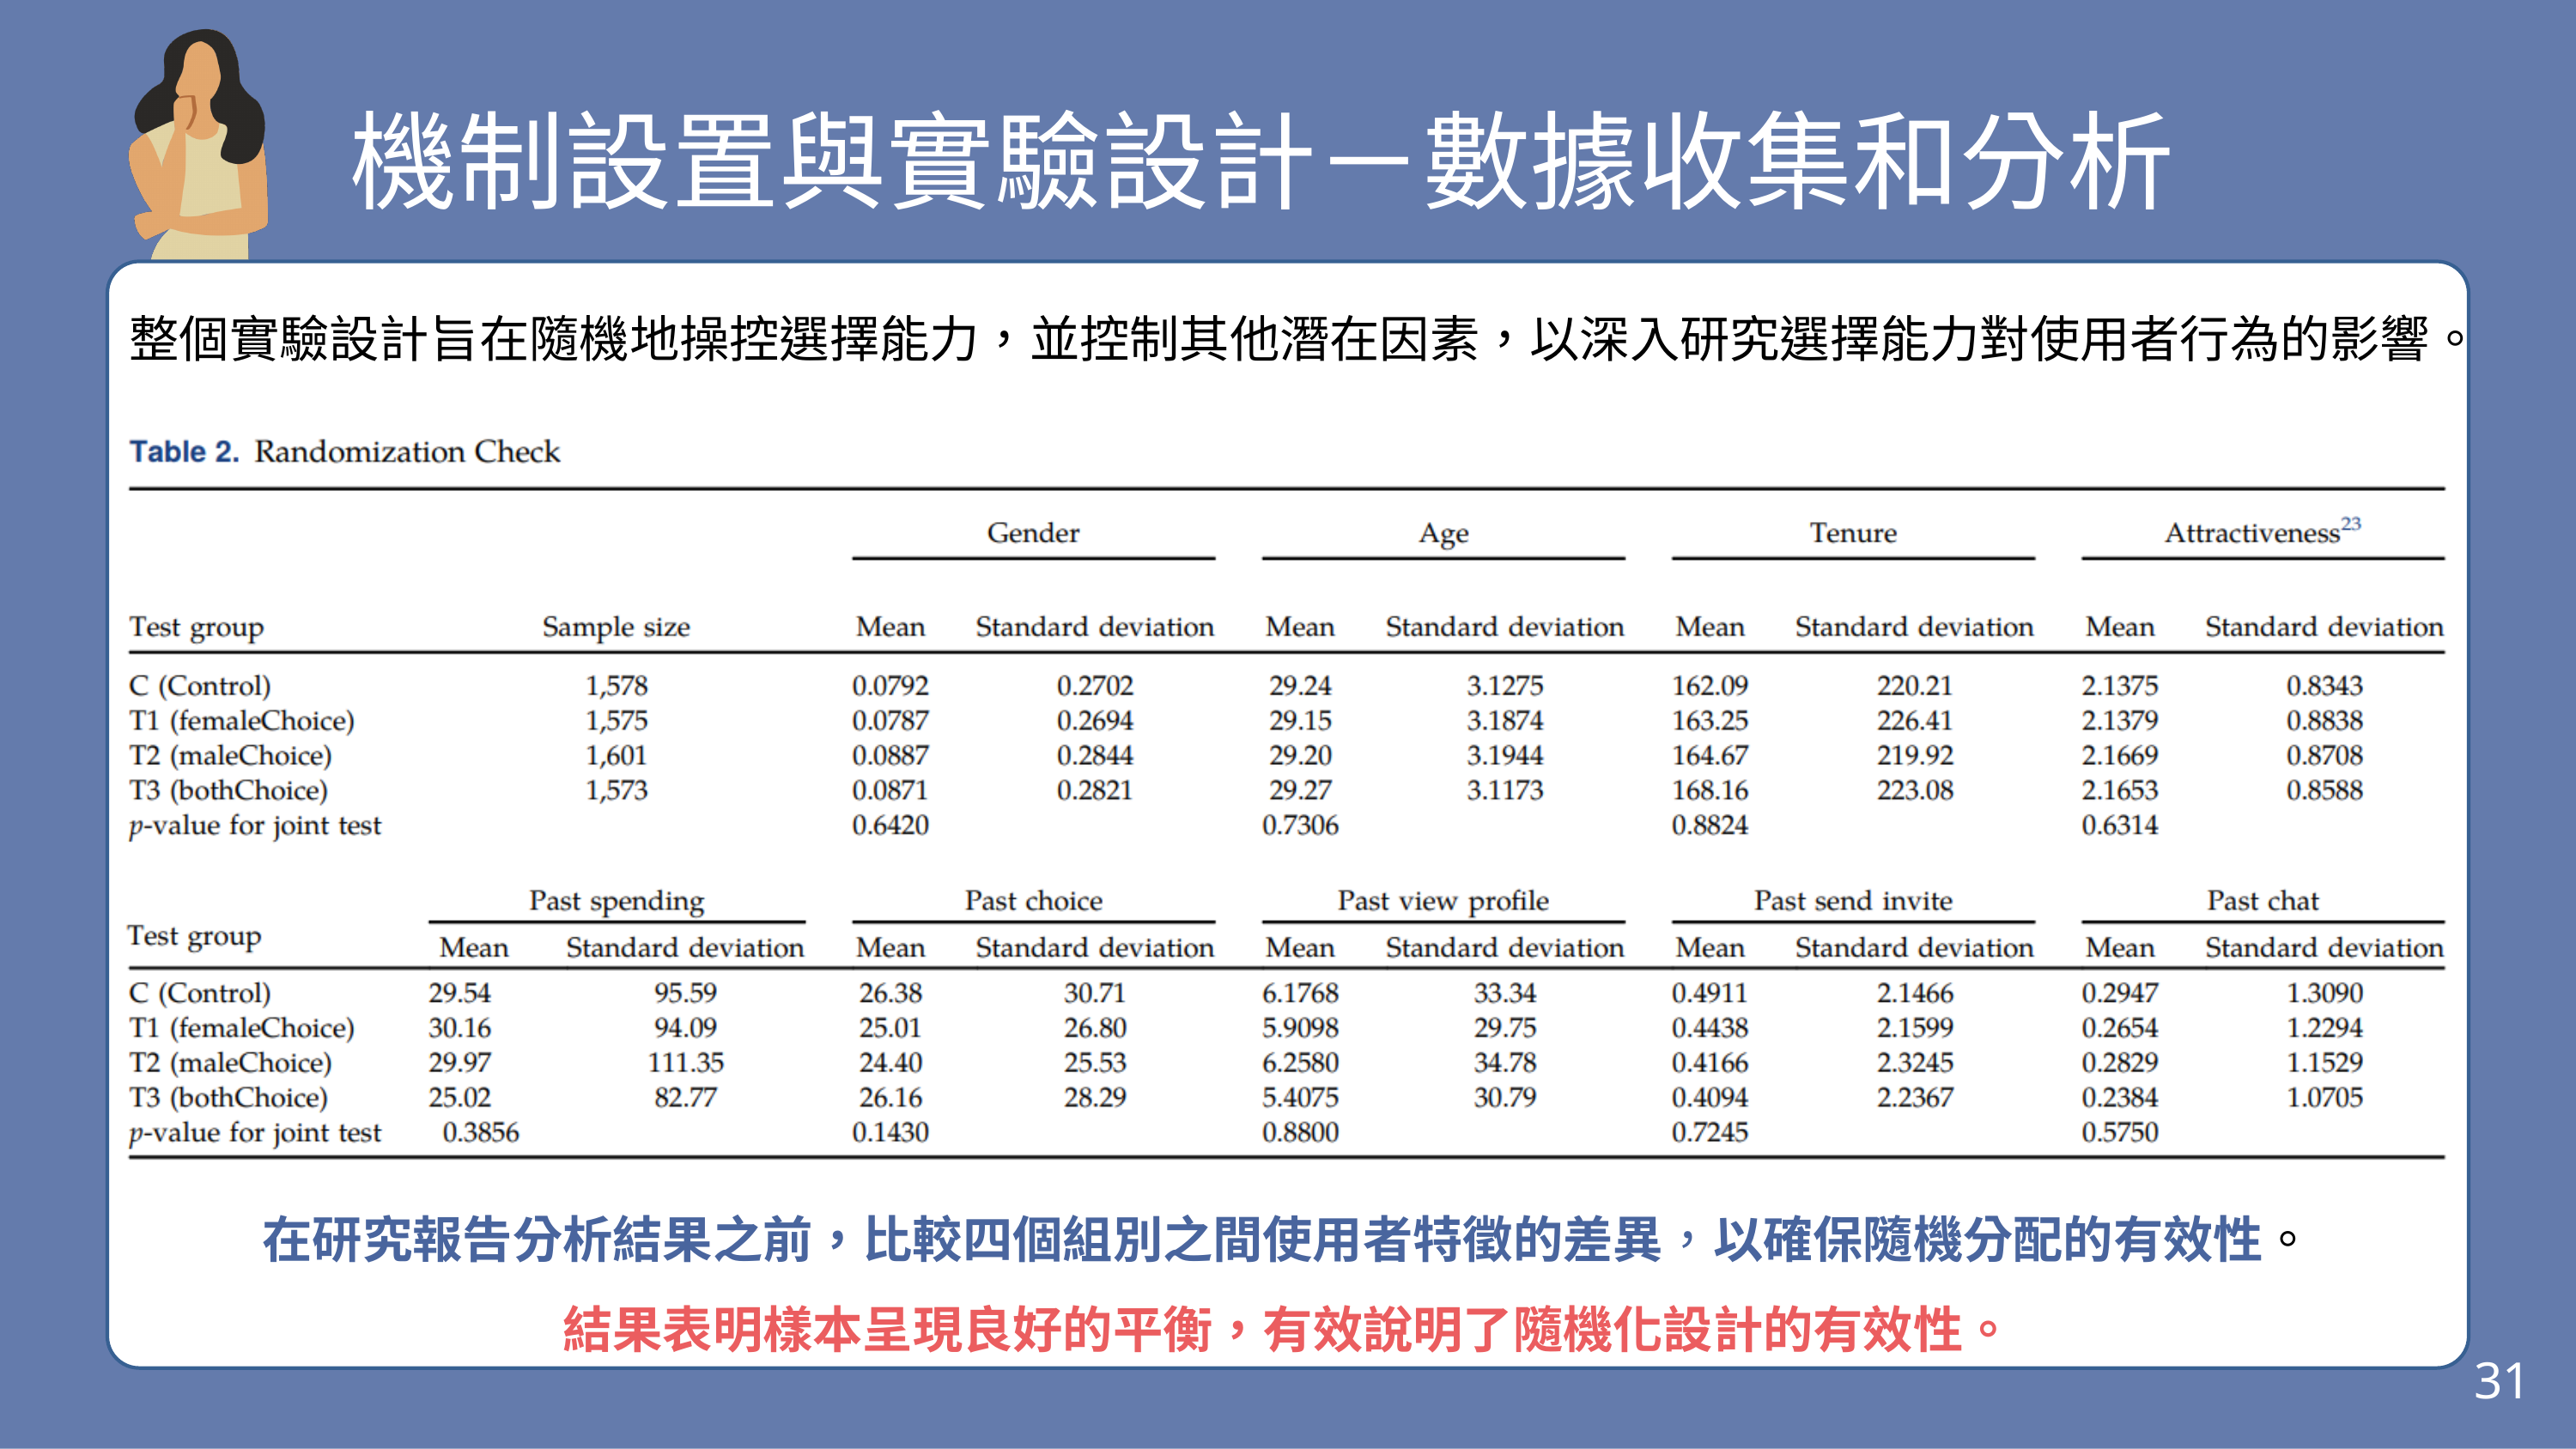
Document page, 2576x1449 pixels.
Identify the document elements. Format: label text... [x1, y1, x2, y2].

text_box 機制設置與實驗設計－數據收集和分析 [300, 93, 2576, 223]
picture [117, 419, 2459, 1167]
text_box 整個實驗設計旨在隨機地操控選擇能力，並控制其他潛在因素，以深入研究選擇能力對使用者行為的影響。 在研究報告分析結果之前，比較四個組別之間使用者特徵的差異，以確保隨機分配的有效性。 結果表明樣本呈現良好的平衡，有效說明了隨機化設計的有效性。 [105, 259, 2471, 1370]
text_box [118, 27, 302, 265]
slide_number 31 [2243, 1357, 2544, 1410]
